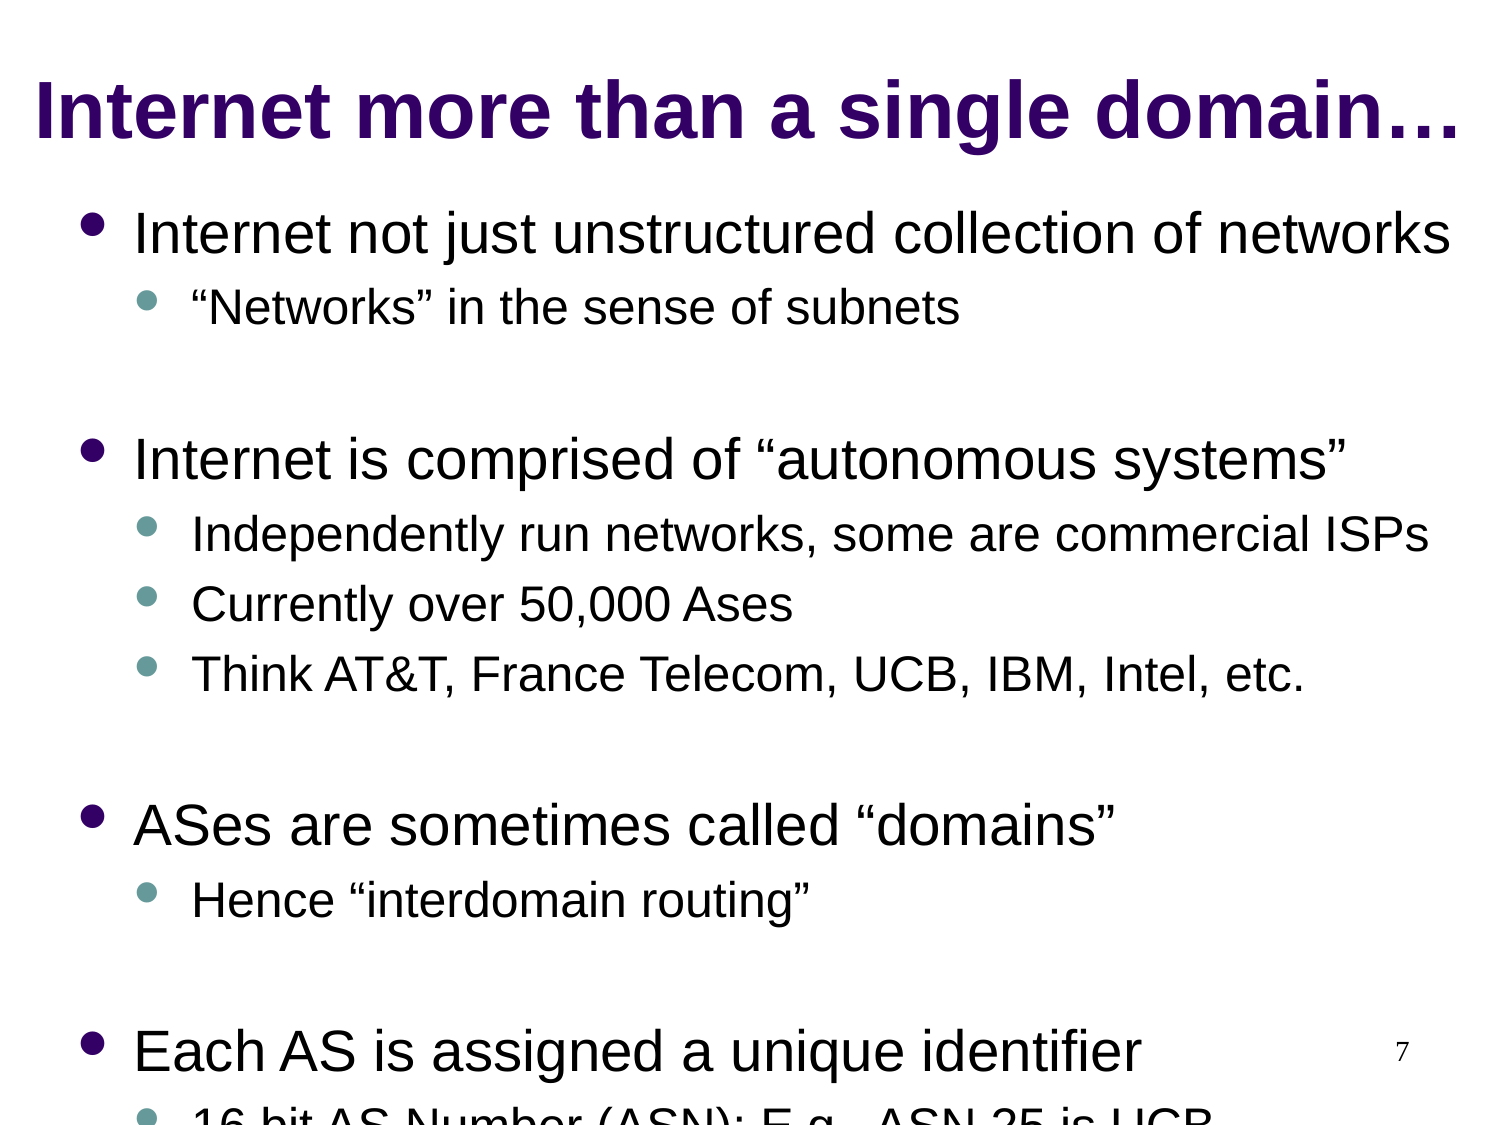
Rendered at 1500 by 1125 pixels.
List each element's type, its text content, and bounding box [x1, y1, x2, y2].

list Internet not just unstructured collection of networks “Networks” in the sense of subnets Internet is comprised of “autonomous systems” Independently run networks, some are commercial ISPs Currently over 50,000 Ases Think AT&T, France Telecom, UCB, IBM, Intel, etc. ASes are sometimes called “domains” Hence “interdomain routing” Each AS is assigned a unique identifier 16 bit AS Number (ASN); E.g., ASN 25 is UCB [62, 187, 1475, 1006]
title Internet more than a single domain… [0, 20, 1500, 163]
slide_number 7 [1074, 1024, 1426, 1101]
